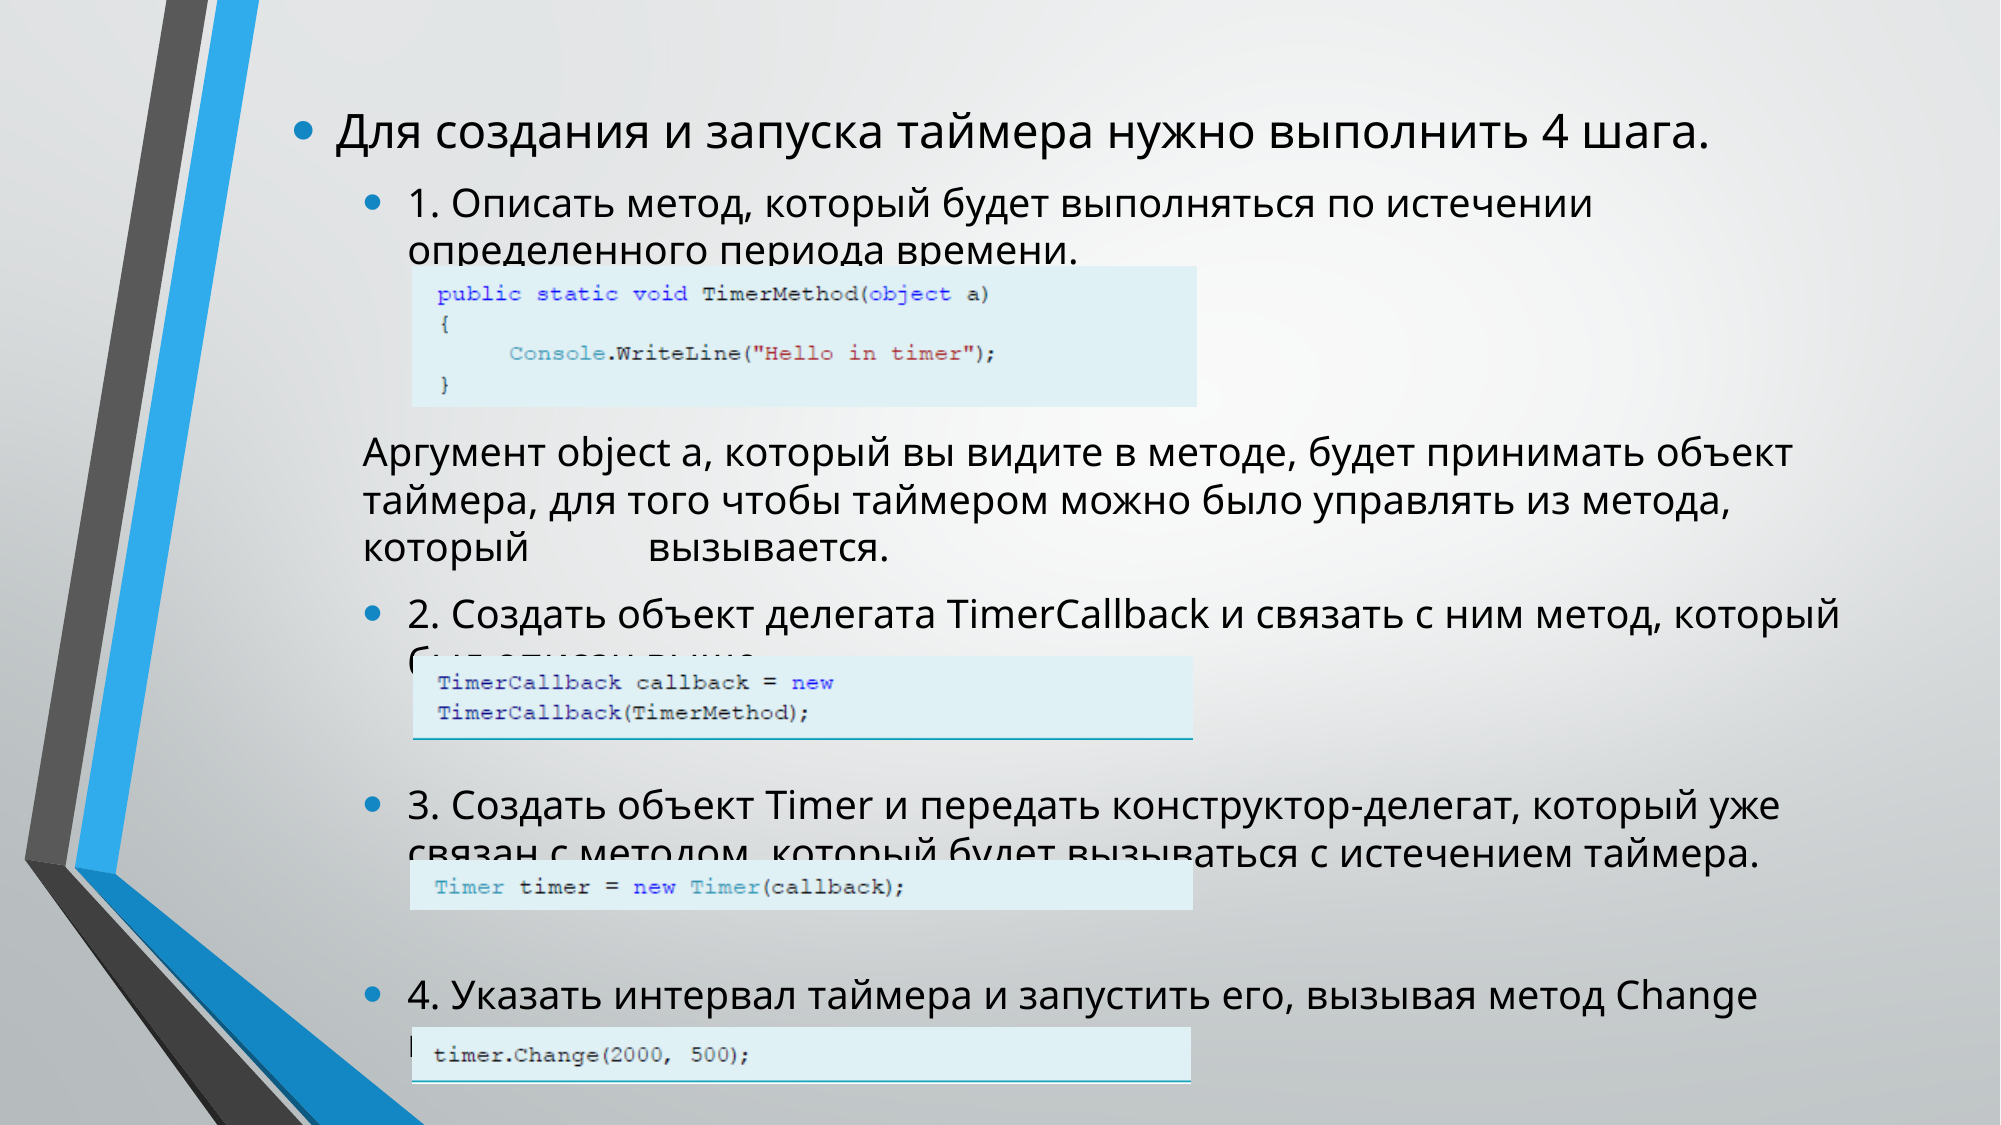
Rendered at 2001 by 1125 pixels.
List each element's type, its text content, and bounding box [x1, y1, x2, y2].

picture [412, 266, 1198, 408]
list Для создания и запуска таймера нужно выполнить 4 шага. 1. Описать метод, который будет выполняться по истечении определенного периода времени. Аргумент object a, который вы видите в методе, будет принимать объект таймера, для того чтобы таймером можно было управлять из метода, который вызывается. 2. Создать объект делегата TimerCallback и связать с ним метод, который был описан выше. 3. Создать объект Timer и передать конструктор-делегат, который уже связан с методом, который будет вызываться с истечением таймера. 4. Указать интервал таймера и запустить его, вызывая метод Change который имеет 3 перегрузки: [276, 93, 1921, 1079]
picture [412, 1026, 1191, 1084]
picture [409, 860, 1194, 910]
picture [413, 656, 1194, 740]
